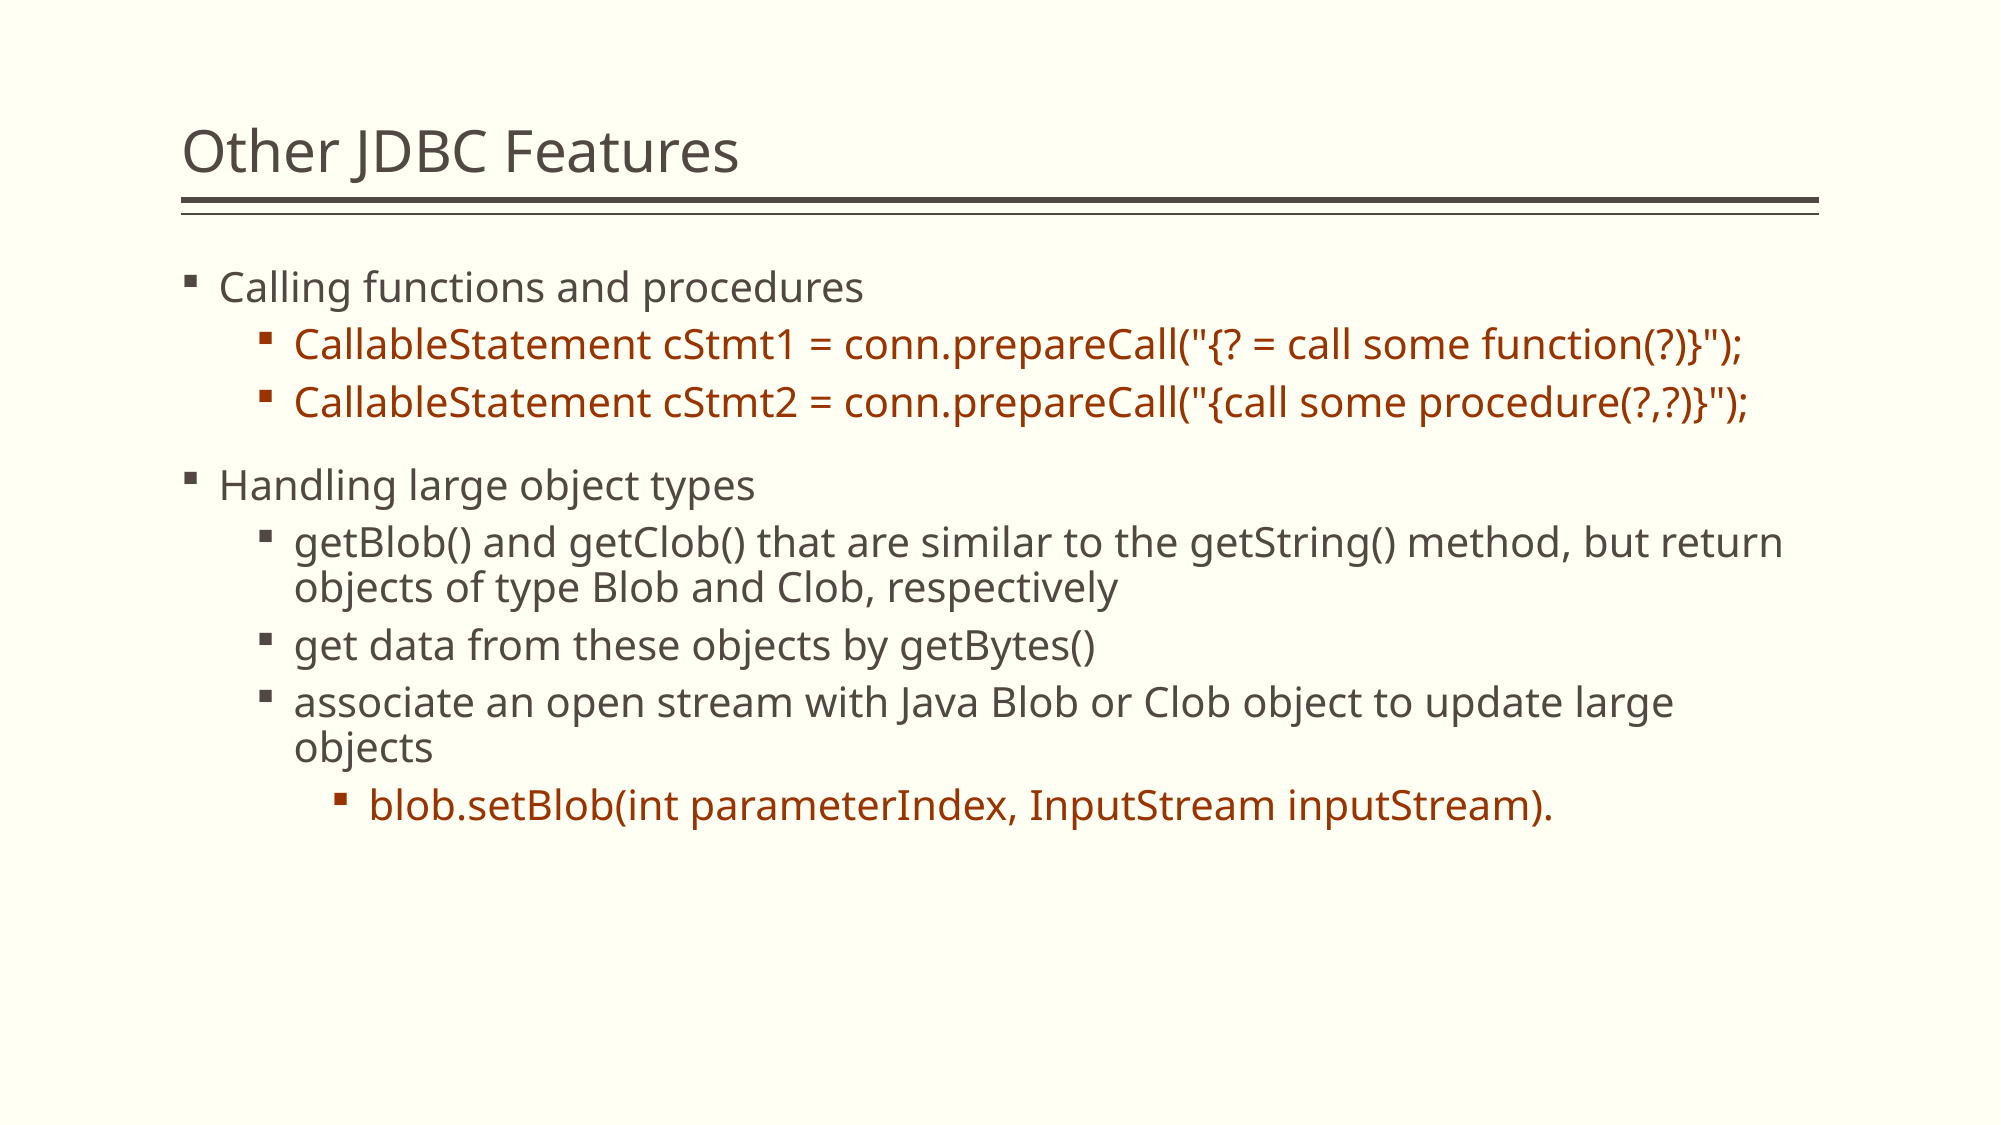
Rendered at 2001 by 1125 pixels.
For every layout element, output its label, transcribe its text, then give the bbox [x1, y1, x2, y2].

title Other JDBC Features [181, 12, 1819, 193]
list Calling functions and procedures CallableStatement cStmt1 = conn.prepareCall("{? = call some function(?)}"); CallableStatement cStmt2 = conn.prepareCall("{call some procedure(?,?)}"); Handling large object types getBlob() and getClob() that are similar to the getString() method, but return objects of type Blob and Clob, respectively get data from these objects by getBytes() associate an open stream with Java Blob or Clob object to update large objects blob.setBlob(int parameterIndex, InputStream inputStream). [181, 258, 1819, 984]
